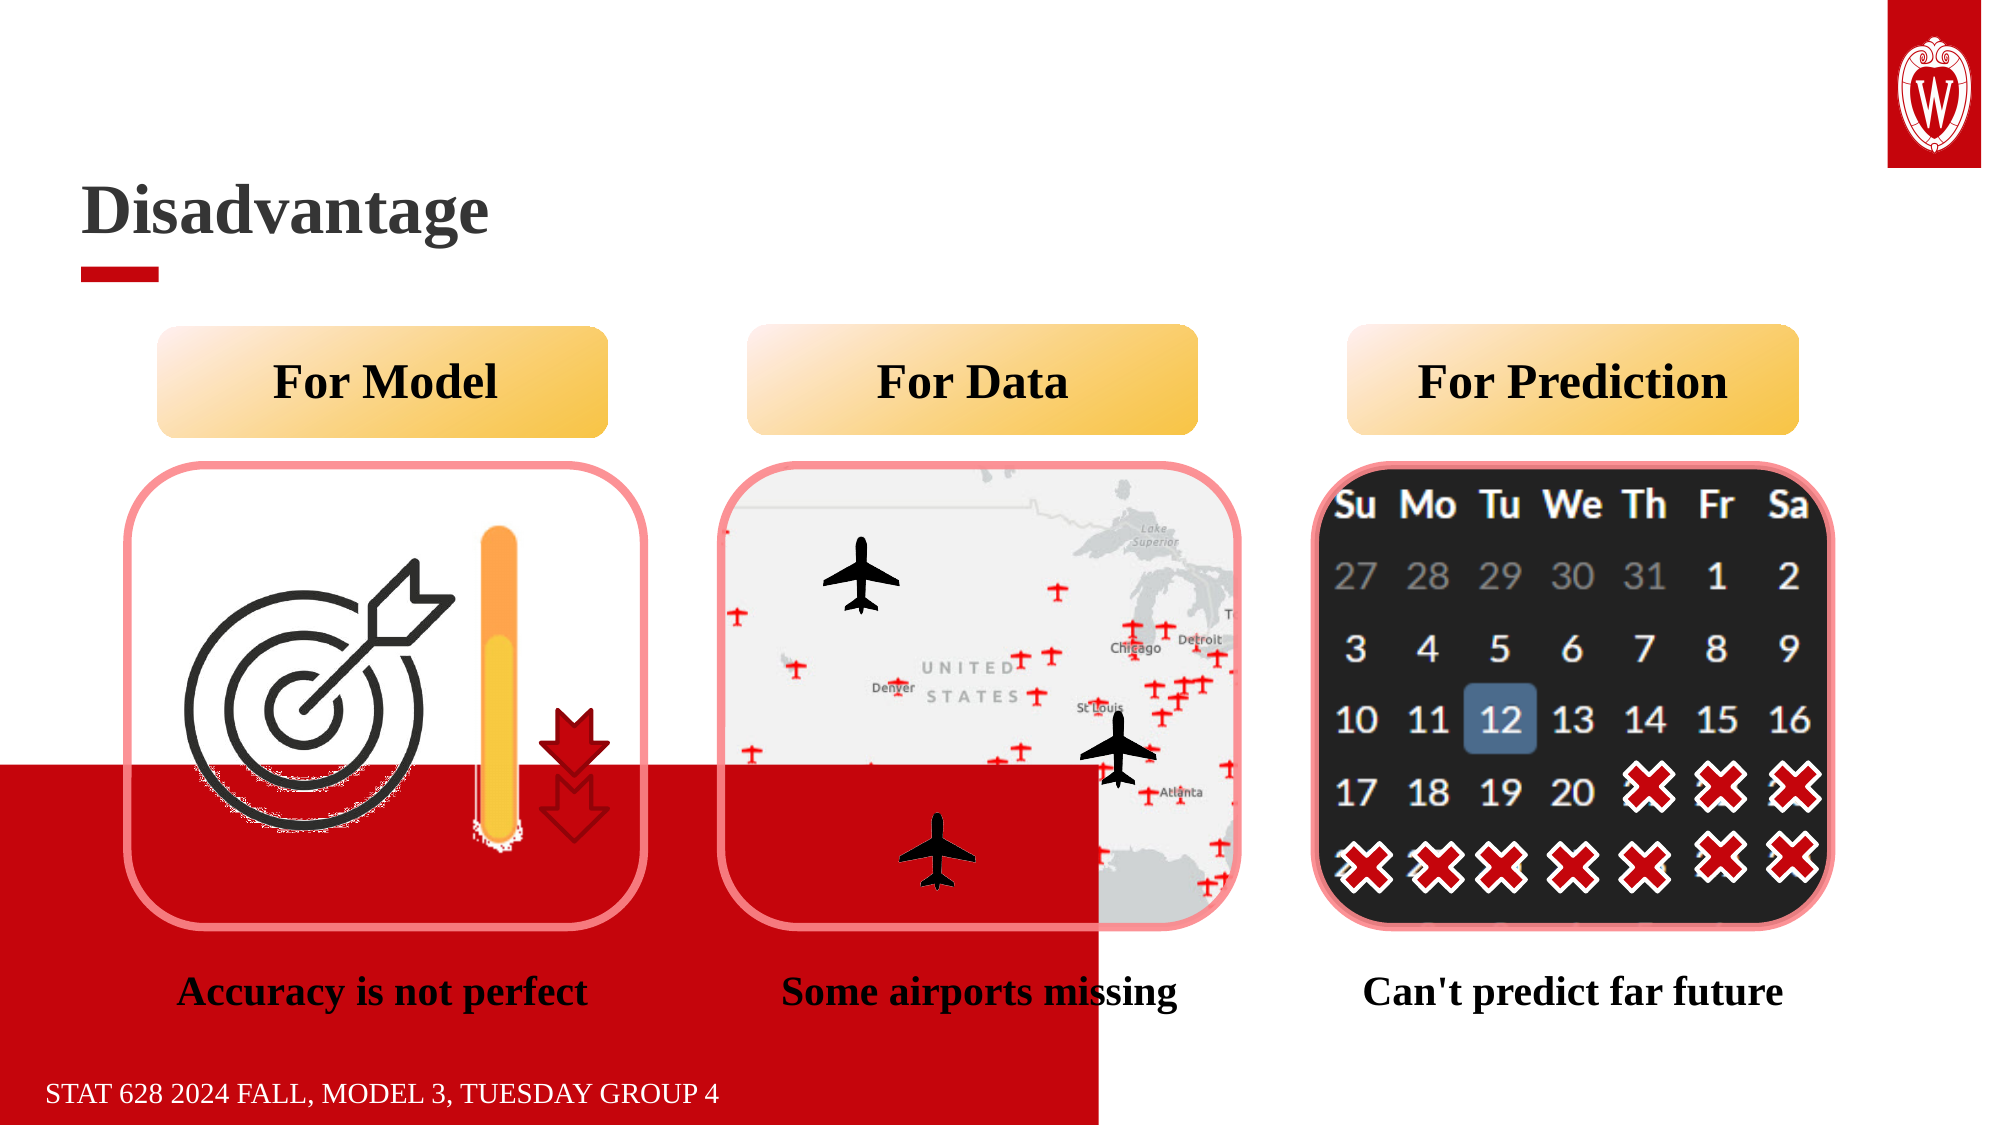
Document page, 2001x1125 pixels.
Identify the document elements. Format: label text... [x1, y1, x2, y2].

text_box [155, 417, 610, 440]
text_box [745, 417, 1200, 437]
text_box For Model [143, 341, 628, 417]
text_box For Data [730, 341, 1215, 417]
picture [105, 466, 712, 902]
text_box [529, 465, 644, 646]
picture [721, 464, 1239, 928]
picture [1897, 36, 1972, 154]
text_box For Prediction [1330, 341, 1816, 417]
text_box [745, 321, 1200, 341]
text_box Some airports missing [671, 956, 1265, 1021]
text_box Accuracy is not perfect [74, 956, 671, 1021]
text_box [128, 727, 644, 928]
picture [1314, 464, 1832, 928]
text_box Can't predict far future [1265, 956, 1881, 1021]
text_box [134, 465, 456, 511]
text_box [155, 324, 609, 341]
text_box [540, 709, 609, 842]
list STAT 628 2024 FALL, MODEL 3, TUESDAY GROUP 4 [0, 764, 1099, 1125]
title Disadvantage [81, 73, 1832, 249]
text_box [1345, 417, 1801, 437]
text_box [1345, 321, 1800, 341]
